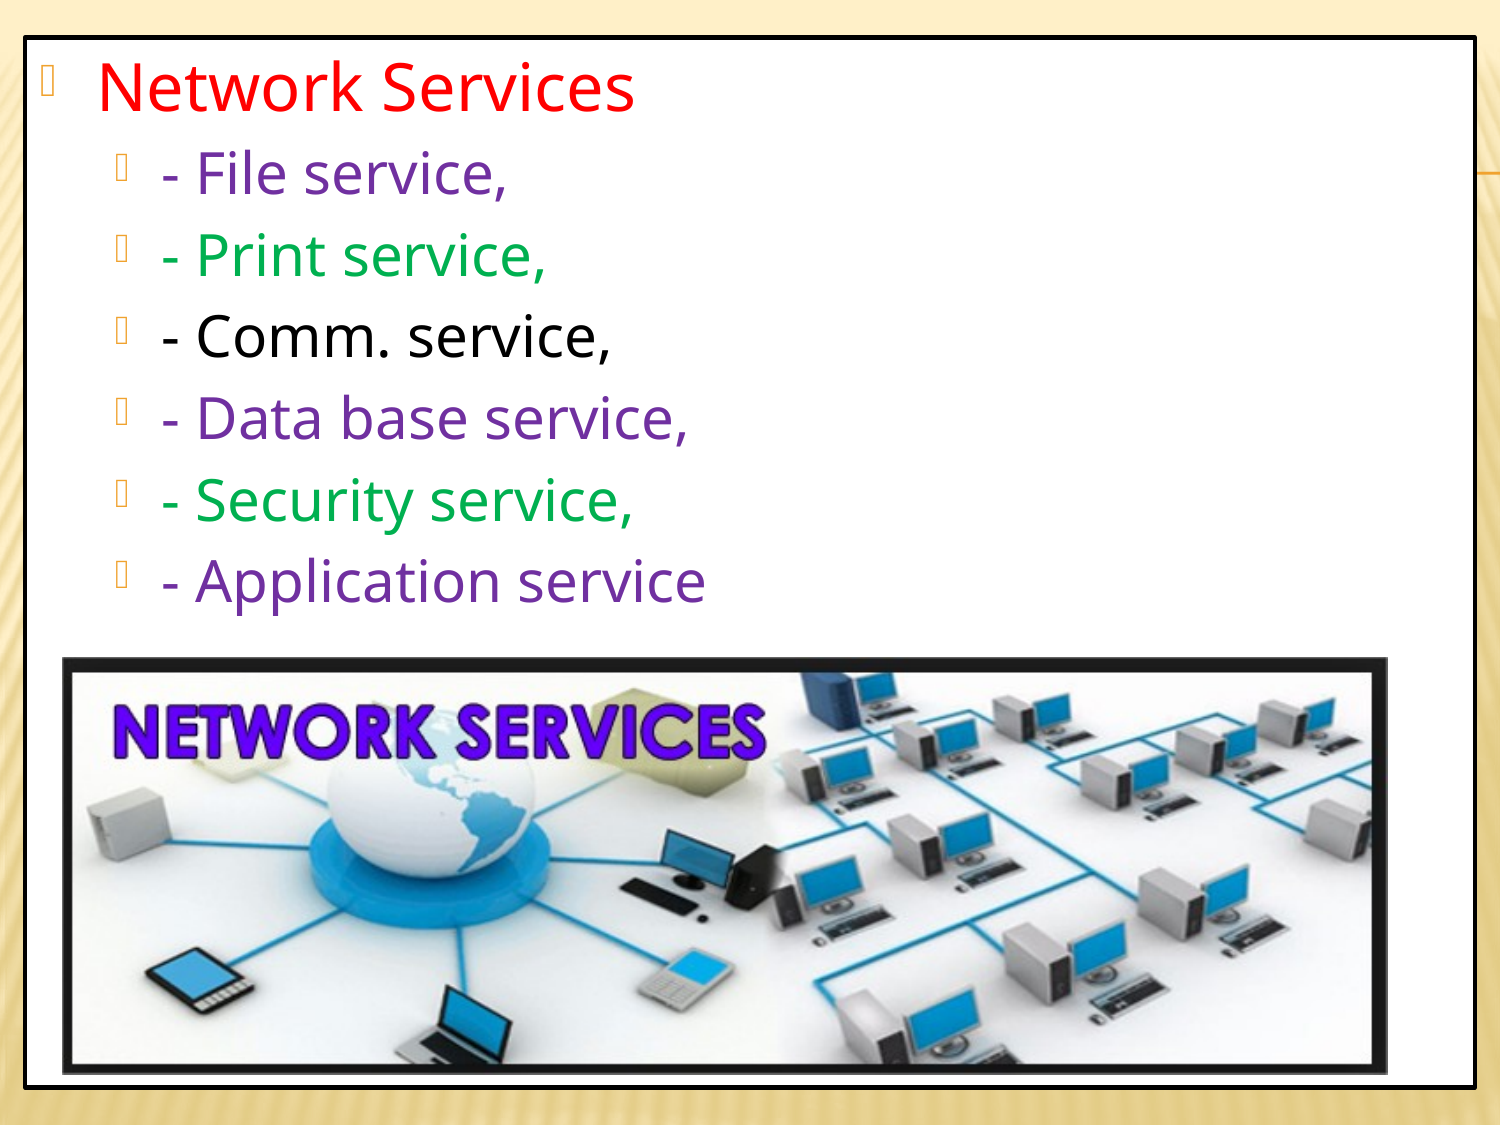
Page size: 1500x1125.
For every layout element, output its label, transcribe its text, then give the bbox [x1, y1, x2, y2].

list Network Services - File service, - Print service, - Comm. service, - Data base service, - Security service, - Application service [23, 35, 1477, 1090]
picture [62, 657, 1388, 1076]
